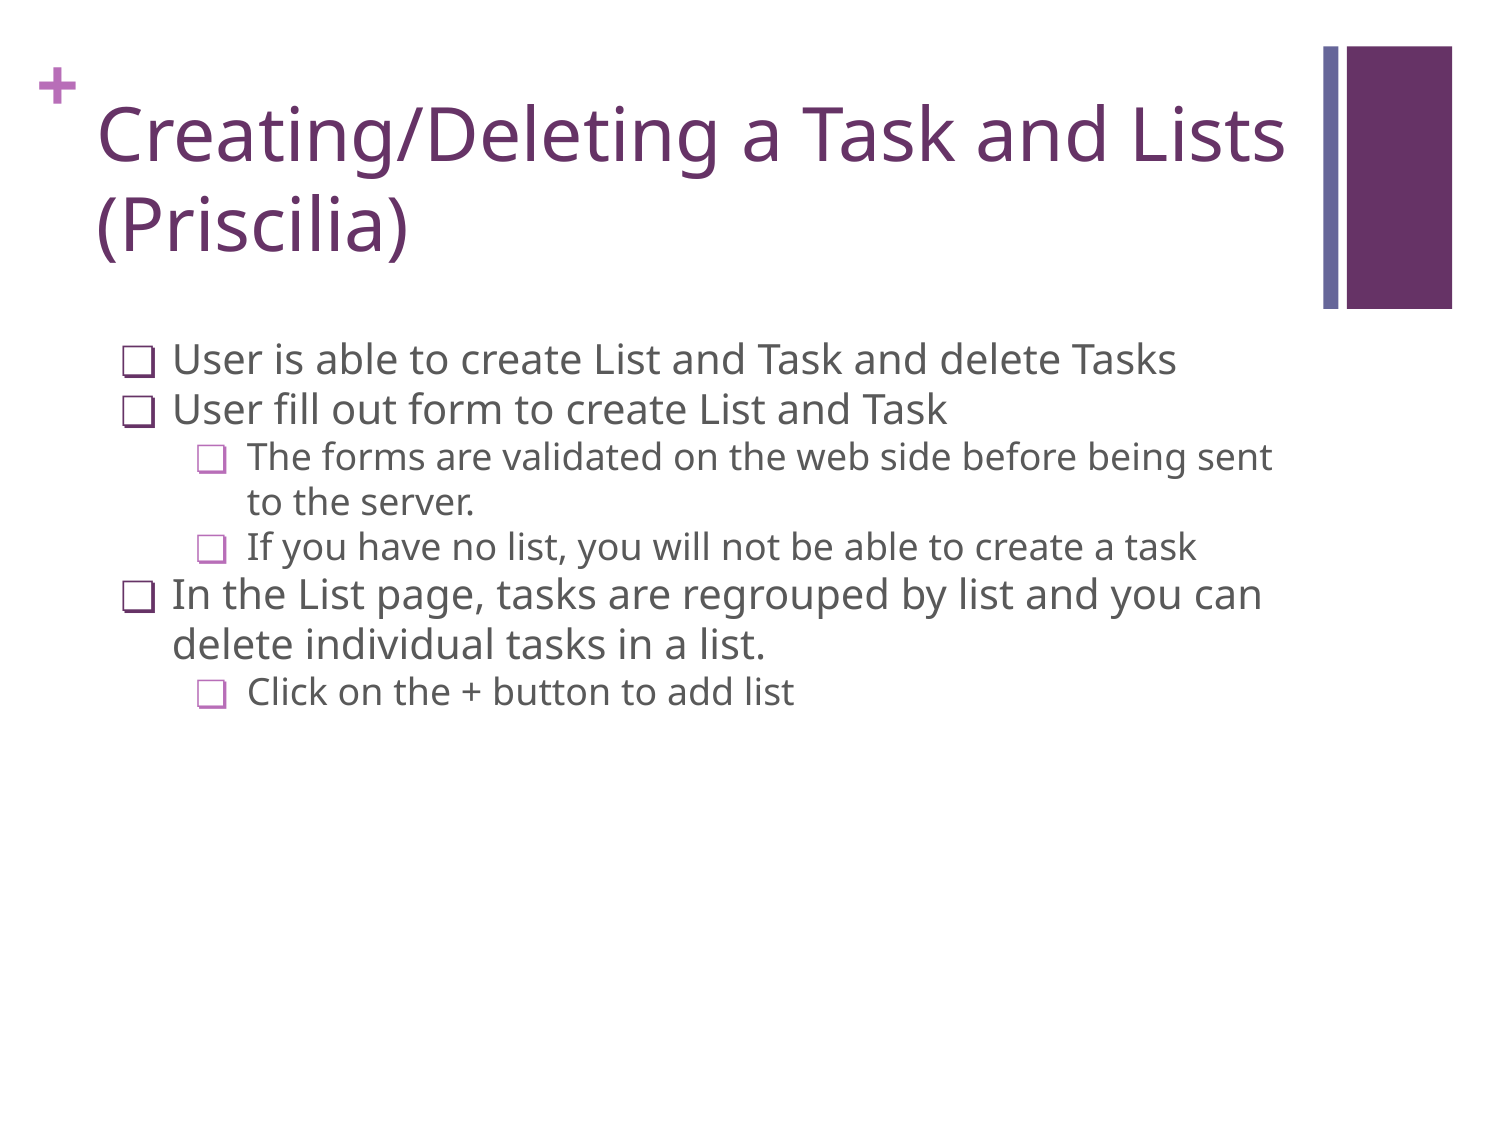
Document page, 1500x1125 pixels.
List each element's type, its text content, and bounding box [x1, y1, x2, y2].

title Creating/Deleting a Task and Lists (Priscilia) [81, 79, 1322, 263]
list User is able to create List and Task and delete Tasks User fill out form to create List and Task The forms are validated on the web side before being sent to the server. If you have no list, you will not be able to create a task In the List page, tasks are regrouped by list and you can delete individual tasks in a list. Click on the + button to add list [81, 324, 1322, 1005]
